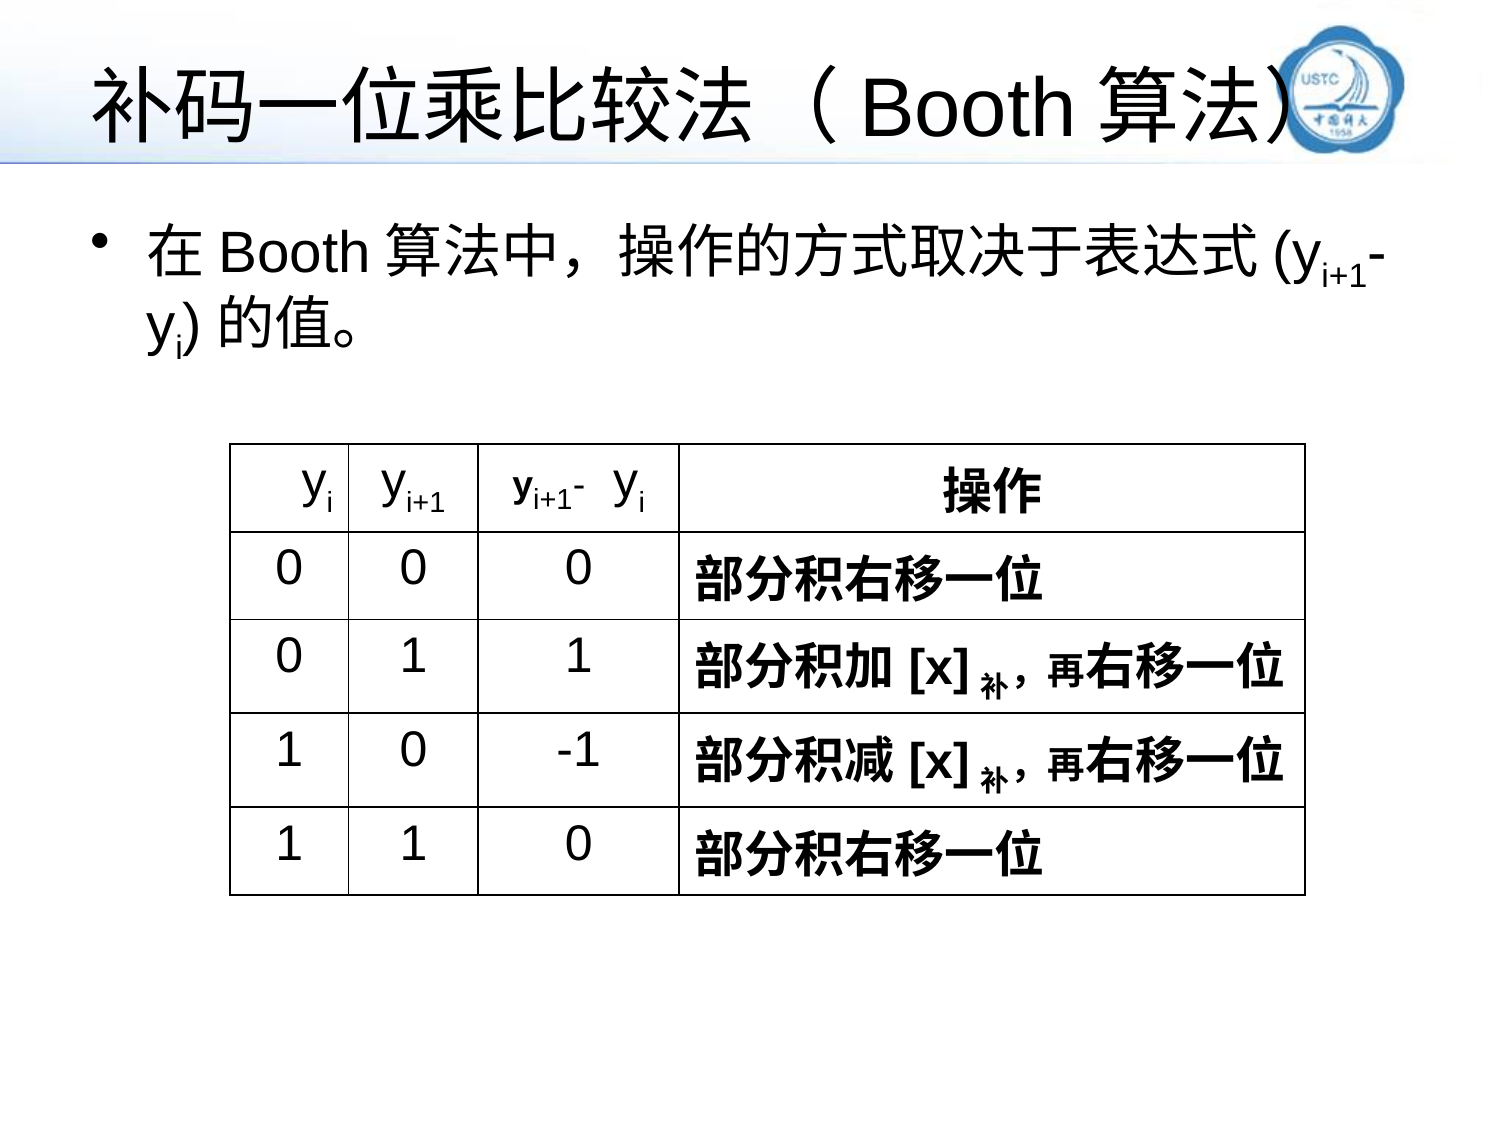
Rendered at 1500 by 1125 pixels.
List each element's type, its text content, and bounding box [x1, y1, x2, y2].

table_cell 1 [231, 808, 348, 894]
table_cell 0 [479, 533, 678, 619]
table_header yi+1 [349, 445, 477, 531]
table_header yi [231, 445, 348, 531]
picture [0, 0, 1500, 164]
table_cell 部分积右移一位 [680, 533, 1304, 619]
table_cell 0 [231, 533, 348, 619]
table_header yi+1- yi [479, 445, 678, 531]
table_cell 0 [231, 620, 348, 712]
table_cell 部分积减[x]补，再右移一位 [680, 714, 1304, 806]
table_cell 1 [479, 620, 678, 712]
list 在Booth算法中，操作的方式取决于表达式(yi+1-yi)的值。 [75, 208, 1424, 374]
table_cell 部分积加[x]补，再右移一位 [680, 620, 1304, 712]
table_cell -1 [479, 714, 678, 806]
table_cell 部分积右移一位 [680, 808, 1304, 894]
table_cell 0 [349, 533, 477, 619]
title 补码一位乘比较法（Booth算法） [75, 45, 1425, 161]
table_cell 1 [349, 808, 477, 894]
table_cell 0 [349, 714, 477, 806]
table_cell 1 [231, 714, 348, 806]
table_cell 0 [479, 808, 678, 894]
table_header 操作 [680, 445, 1304, 531]
table_cell 1 [349, 620, 477, 712]
